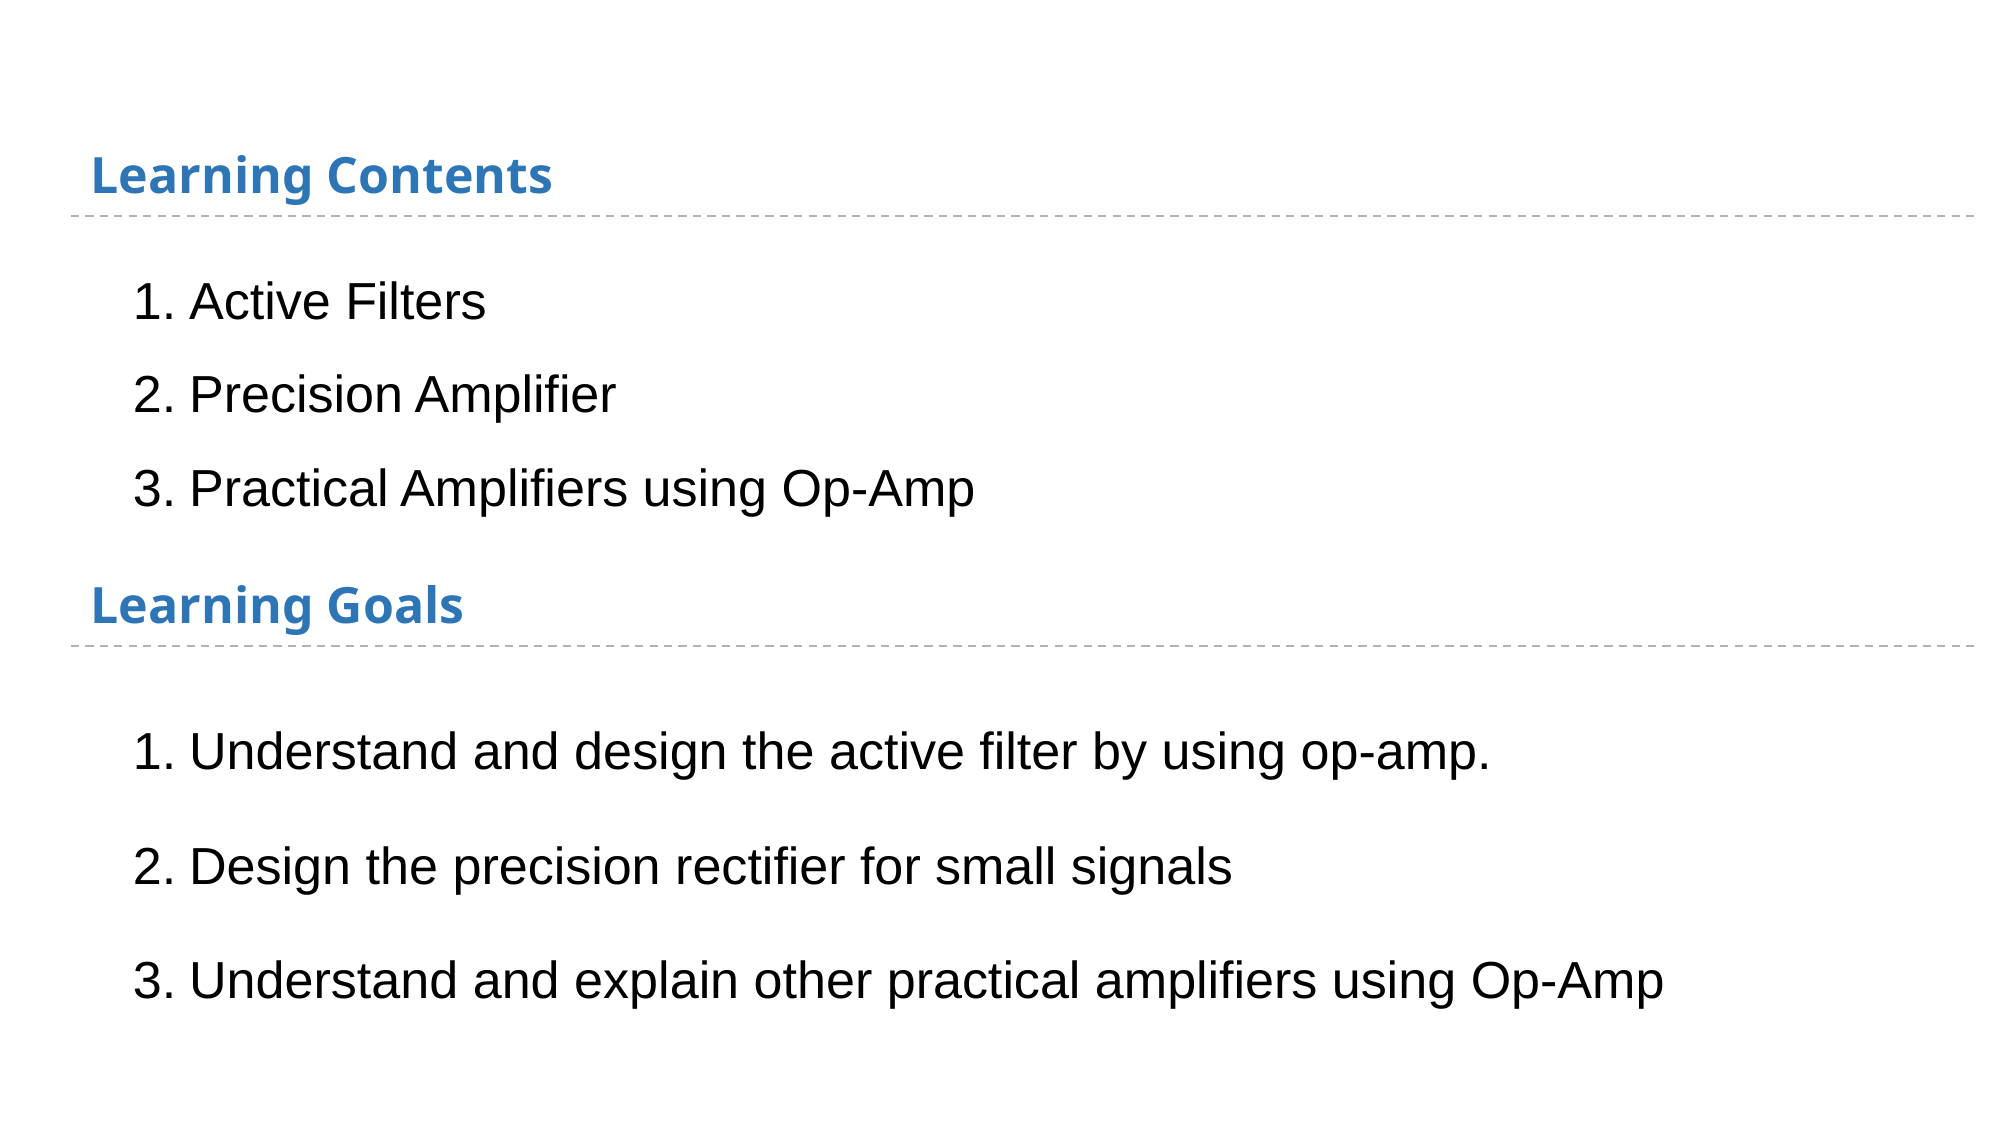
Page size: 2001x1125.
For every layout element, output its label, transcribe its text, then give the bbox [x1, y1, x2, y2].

text_box Active Filters Precision Amplifier Practical Amplifiers using Op-Amp [118, 228, 1725, 525]
text_box Understand and design the active filter by using op-amp. Design the precision rectifier for small signals Understand and explain other practical amplifiers using Op-Amp [118, 678, 1953, 1017]
